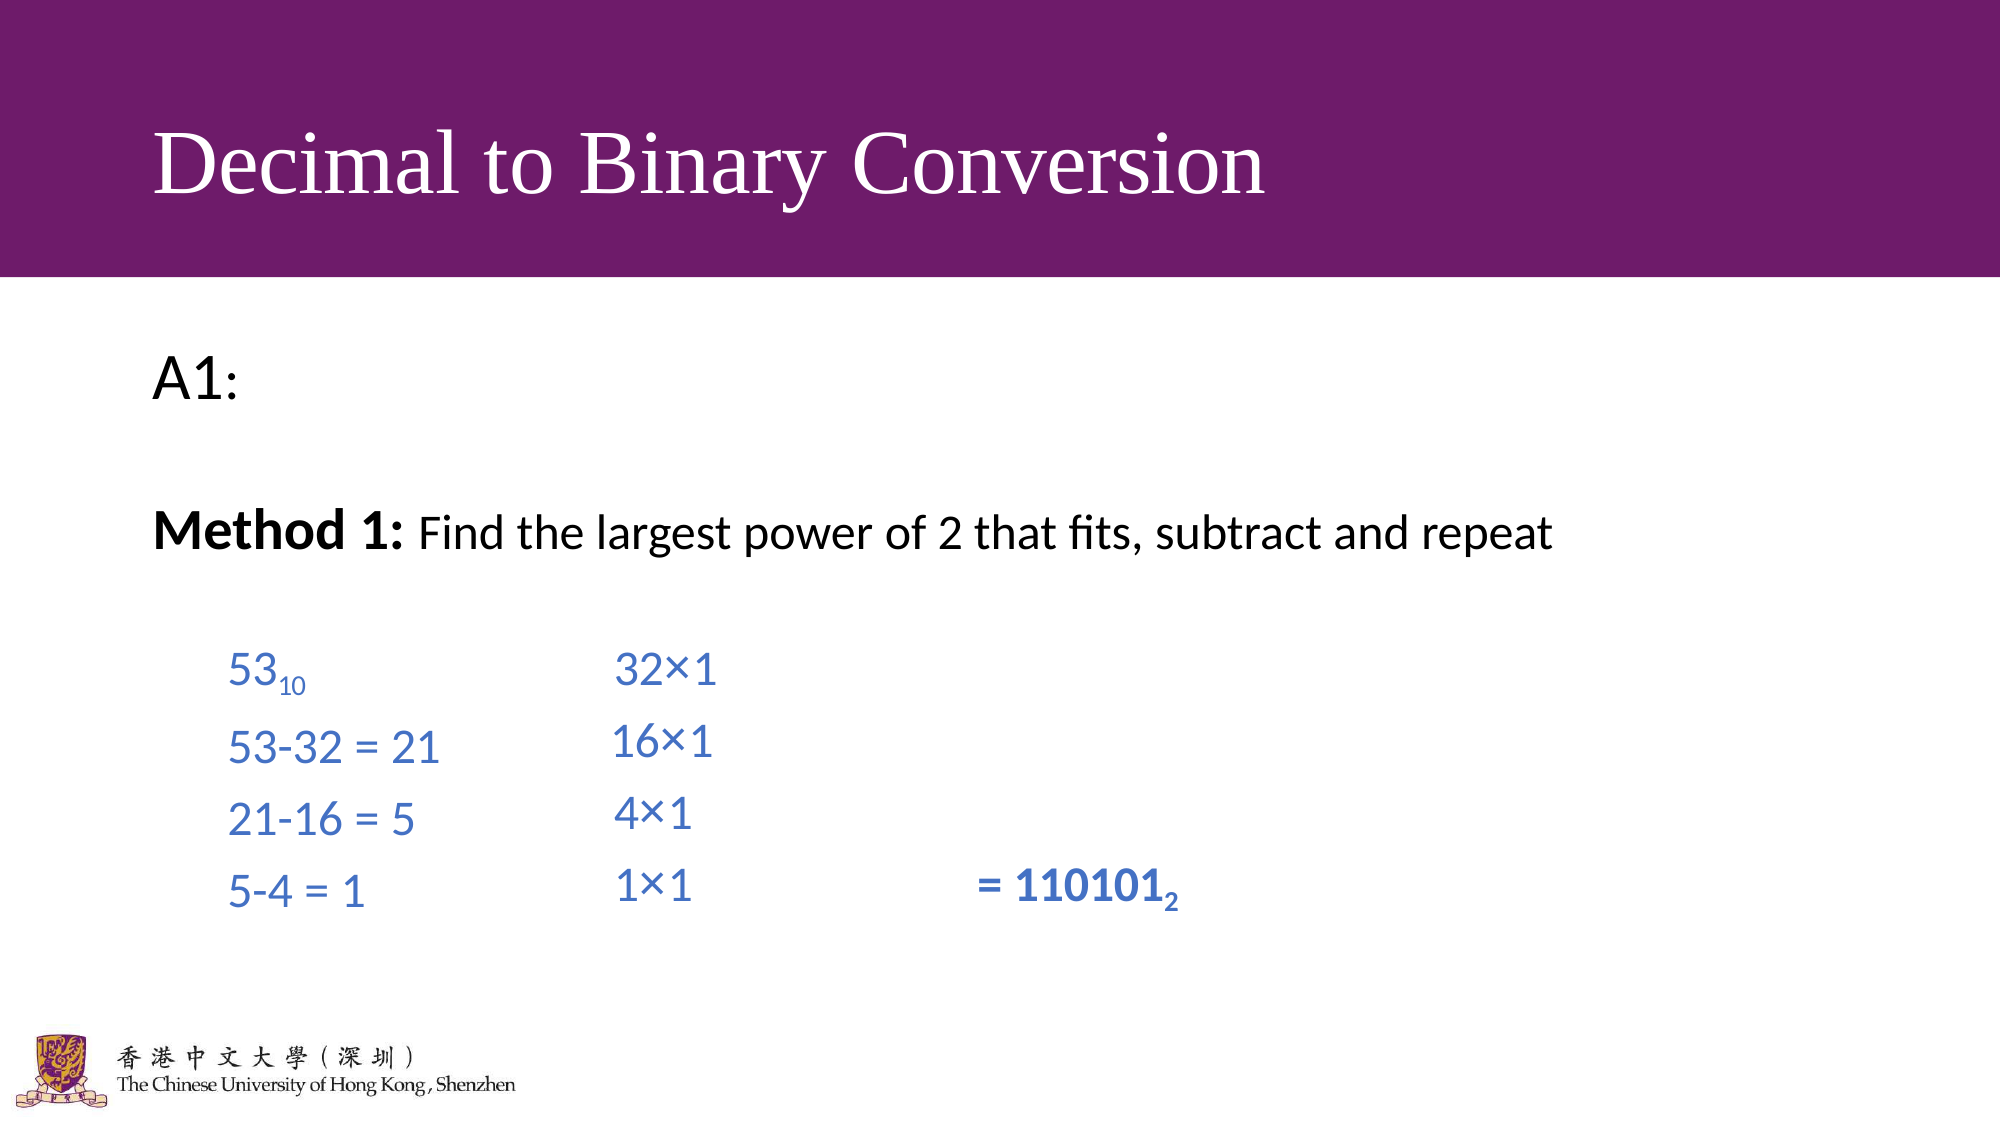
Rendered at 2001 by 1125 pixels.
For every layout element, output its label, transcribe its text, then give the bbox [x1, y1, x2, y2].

text_box A1: Method 1: Find the largest power of 2 that fits, subtract and repeat [150, 330, 1556, 562]
text_box 5310 53-32 = 21 21-16 = 5 5-4 = 1 [221, 621, 449, 918]
text_box 32×1 16×1 4×1 1×1 [607, 621, 726, 912]
text_box Decimal to Binary Conversion [150, 100, 1425, 213]
picture [11, 1024, 516, 1117]
text_box = 1101012 [971, 849, 1189, 918]
